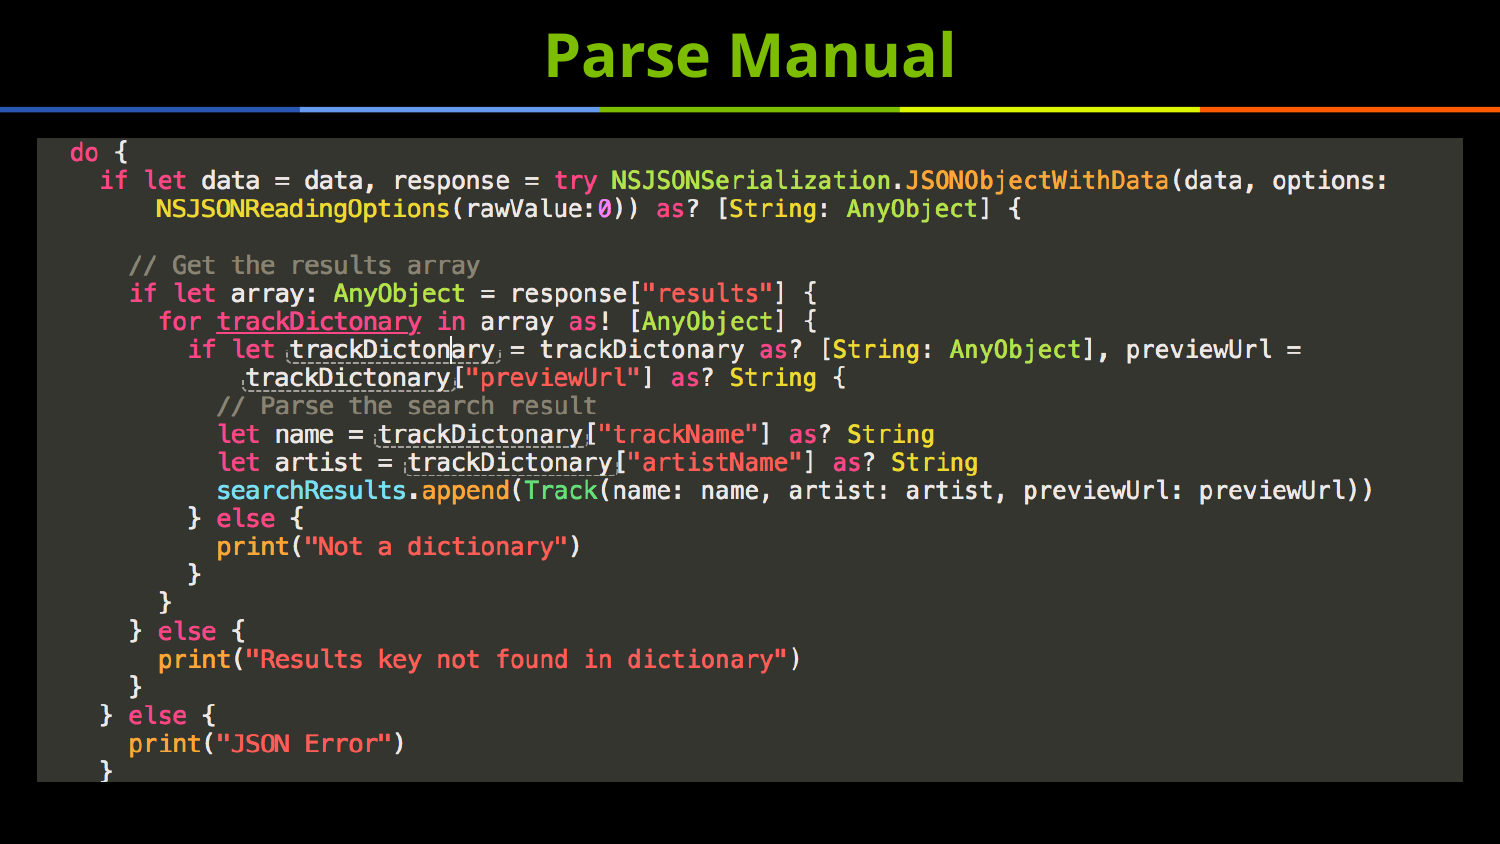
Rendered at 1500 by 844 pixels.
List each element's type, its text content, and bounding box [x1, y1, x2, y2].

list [37, 138, 1463, 782]
title Parse Manual [37, 9, 1463, 98]
